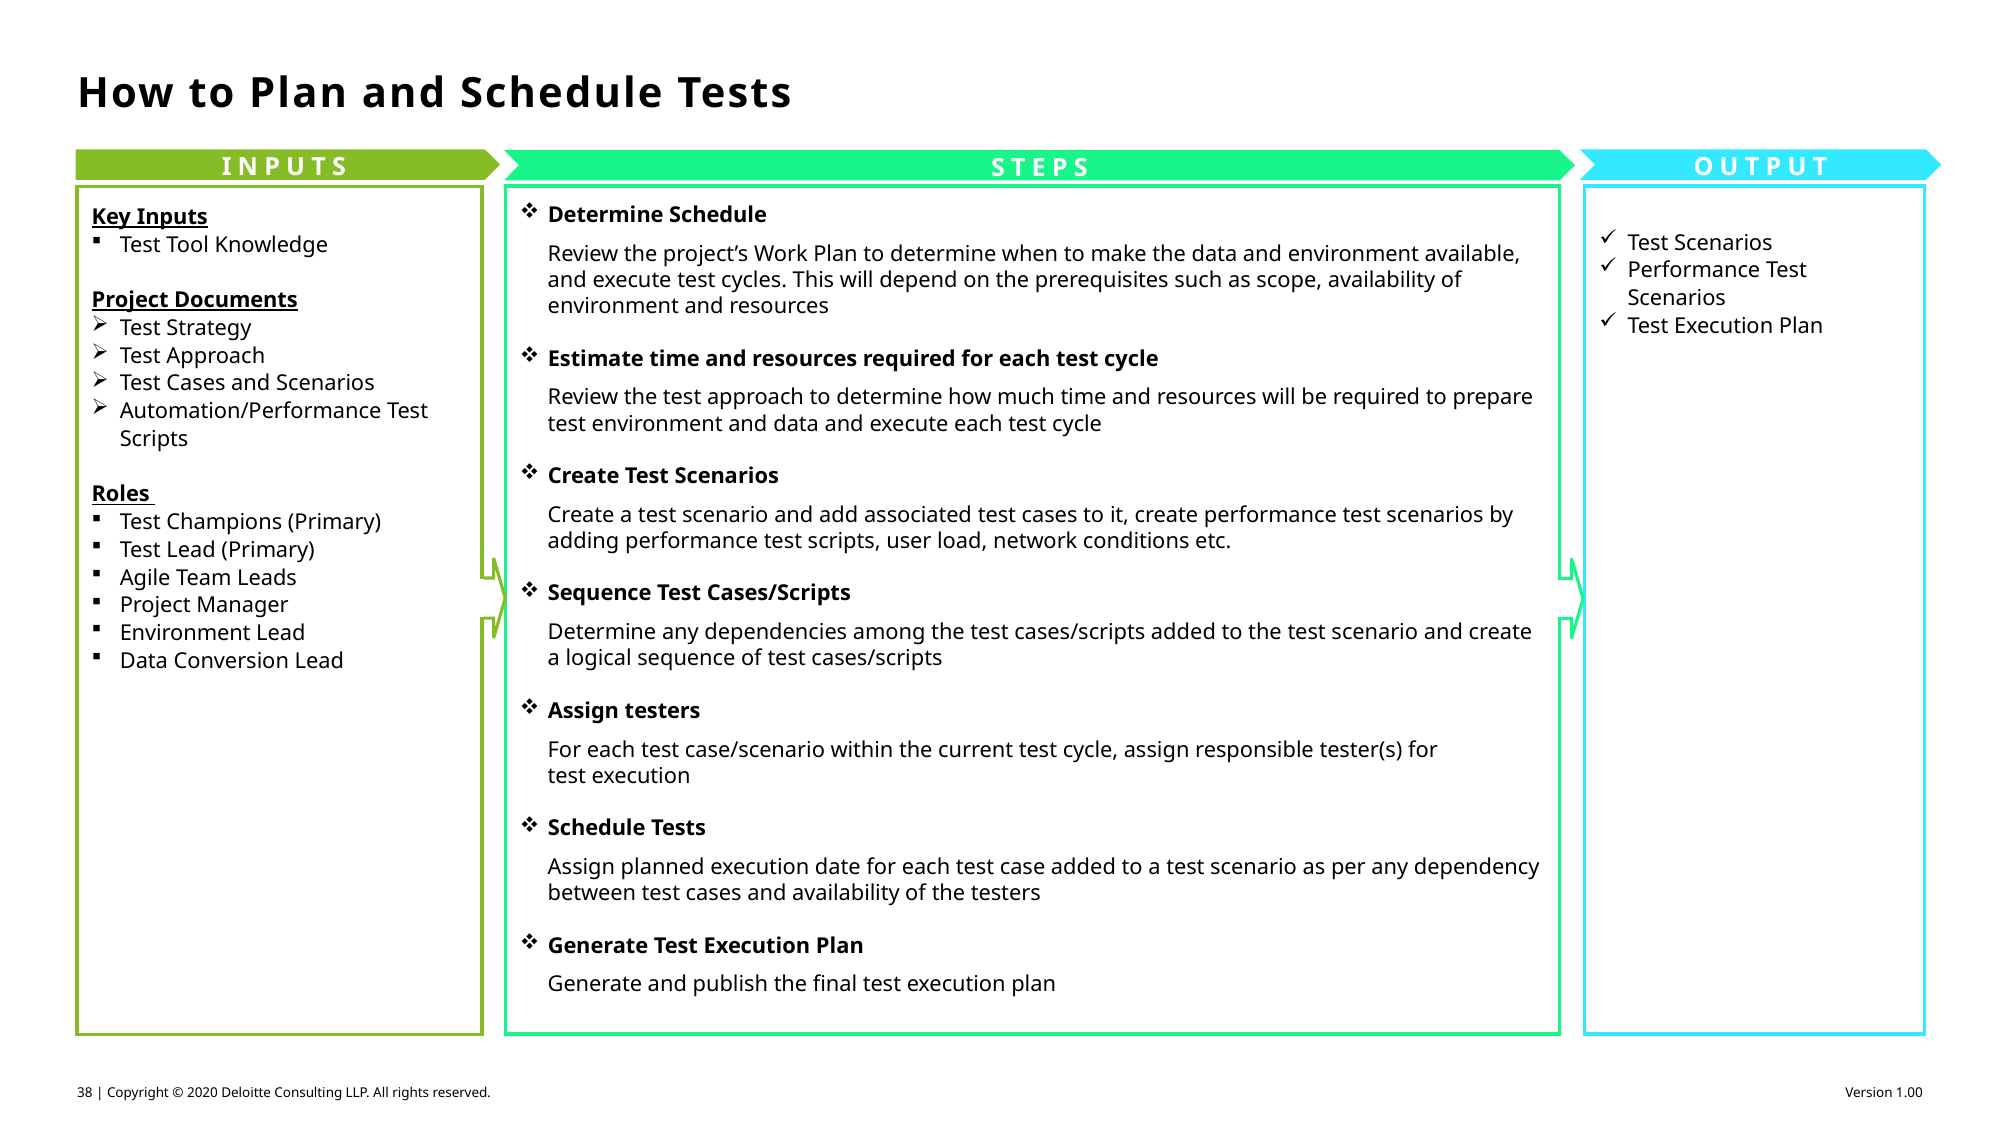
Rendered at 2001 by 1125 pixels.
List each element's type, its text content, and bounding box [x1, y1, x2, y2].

text_box Test Scenarios Performance Test Scenarios Test Execution Plan [1584, 186, 1925, 1034]
title How to Plan and Schedule Tests [77, 66, 1923, 121]
text_box [1559, 558, 1584, 639]
text_box Determine Schedule Review the project’s Work Plan to determine when to make the data and environment available, and execute test cycles. This will depend on the prerequisites such as scope, availability of environment and resources Estimate time and resources required for each test cycle Review the test approach to determine how much time and resources will be required to prepare test environment and data and execute each test cycle Create Test Scenarios Create a test scenario and add associated test cases to it, create performance test scenarios by adding performance test scripts, user load, network conditions etc. Sequence Test Cases/Scripts Determine any dependencies among the test cases/scripts added to the test scenario and create a logical sequence of test cases/scripts Assign testers For each test case/scenario within the current test cycle, assign responsible tester(s) for test execution Schedule Tests Assign planned execution date for each test case added to a test scenario as per any dependency between test cases and availability of the testers Generate Test Execution Plan Generate and publish the final test execution plan [505, 186, 1560, 1034]
text_box STEPS [503, 150, 1575, 181]
text_box Key Inputs Test Tool Knowledge Project Documents Test Strategy Test Approach Test Cases and Scenarios Automation/Performance Test Scripts Roles Test Champions (Primary) Test Lead (Primary) Agile Team Leads Project Manager Environment Lead Data Conversion Lead [77, 186, 482, 1035]
text_box INPUTS [75, 149, 501, 180]
text_box OUTPUT [1579, 149, 1942, 180]
text_box [482, 558, 506, 639]
